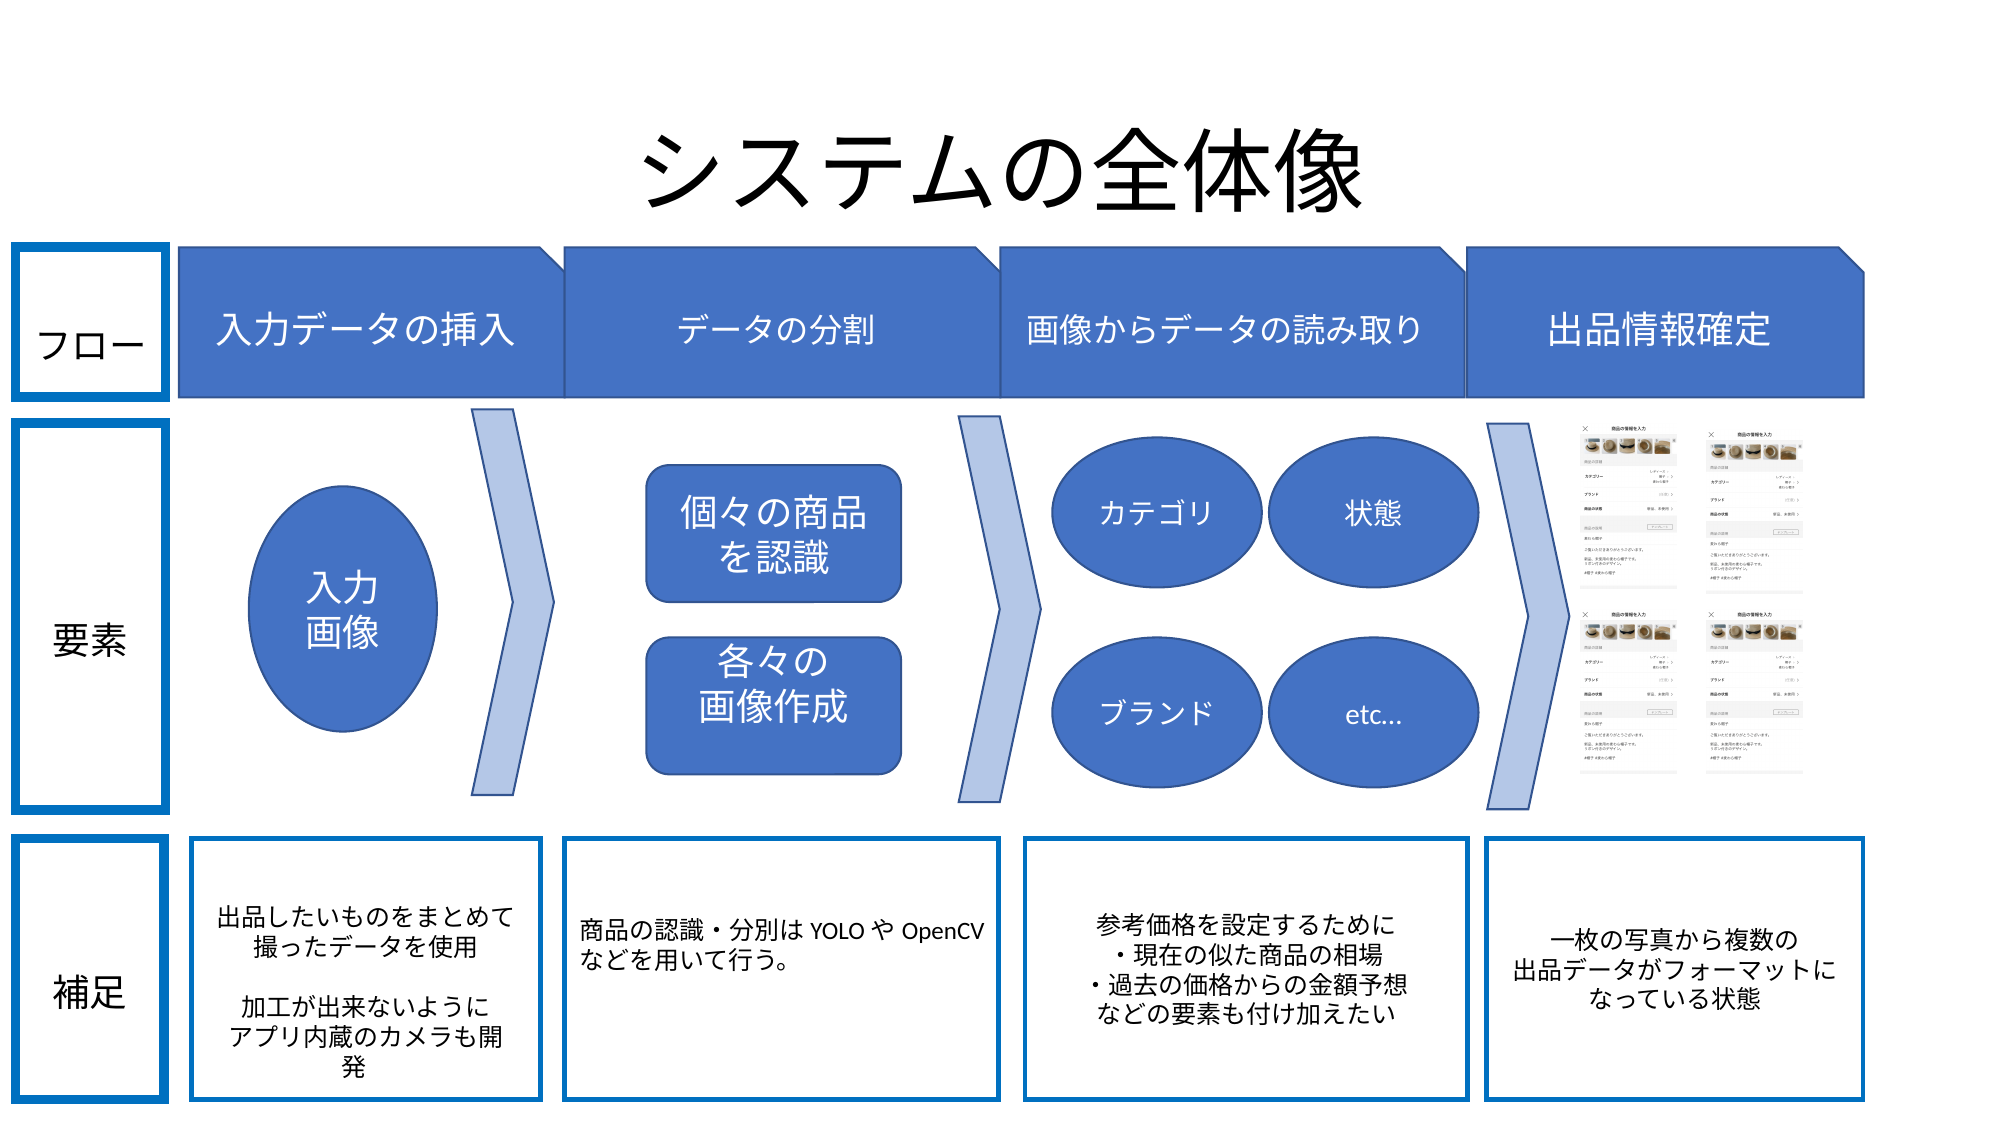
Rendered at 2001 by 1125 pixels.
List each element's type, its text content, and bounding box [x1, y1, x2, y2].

text_box データの分割 [563, 246, 1002, 399]
text_box [957, 415, 1042, 804]
text_box ー 要素 [14, 422, 166, 811]
text_box ブランド [1051, 636, 1263, 789]
picture [1706, 609, 1803, 774]
text_box [470, 408, 555, 797]
picture [1580, 423, 1677, 589]
text_box 商品の認識・分別はYOLOやOpenCVなどを用いて行う。 [564, 907, 1000, 983]
text_box カテゴリ [1051, 436, 1263, 589]
text_box 画像からデータの読み取り [999, 246, 1466, 399]
picture [1706, 429, 1803, 594]
text_box 入力画像 [247, 485, 438, 733]
text_box etc… [1267, 636, 1480, 789]
title システムの全体像 [137, 59, 1863, 278]
text_box [563, 838, 1000, 1100]
text_box 出品情報確定 [1466, 246, 1865, 399]
text_box [1485, 422, 1571, 811]
text_box ー 補足 [14, 838, 165, 1100]
text_box 出品したいものをまとめて撮ったデータを使用 加工が出来ないように アプリ内蔵のカメラも開発ー [191, 838, 542, 1100]
text_box 状態 [1267, 436, 1480, 589]
text_box 個々の商品を認識 [645, 464, 903, 604]
picture [1580, 609, 1677, 774]
text_box 一枚の写真から複数の 出品データがフォーマットになっている状態 [1486, 838, 1864, 1100]
text_box ー フロー [14, 246, 166, 398]
text_box 入力データの挿入 [177, 246, 563, 399]
text_box 各々の 画像作成 [645, 636, 903, 776]
text_box 参考価格を設定するために ・現在の似た商品の相場 ・過去の価格からの金額予想 などの要素も付け加えたい [1024, 838, 1469, 1100]
